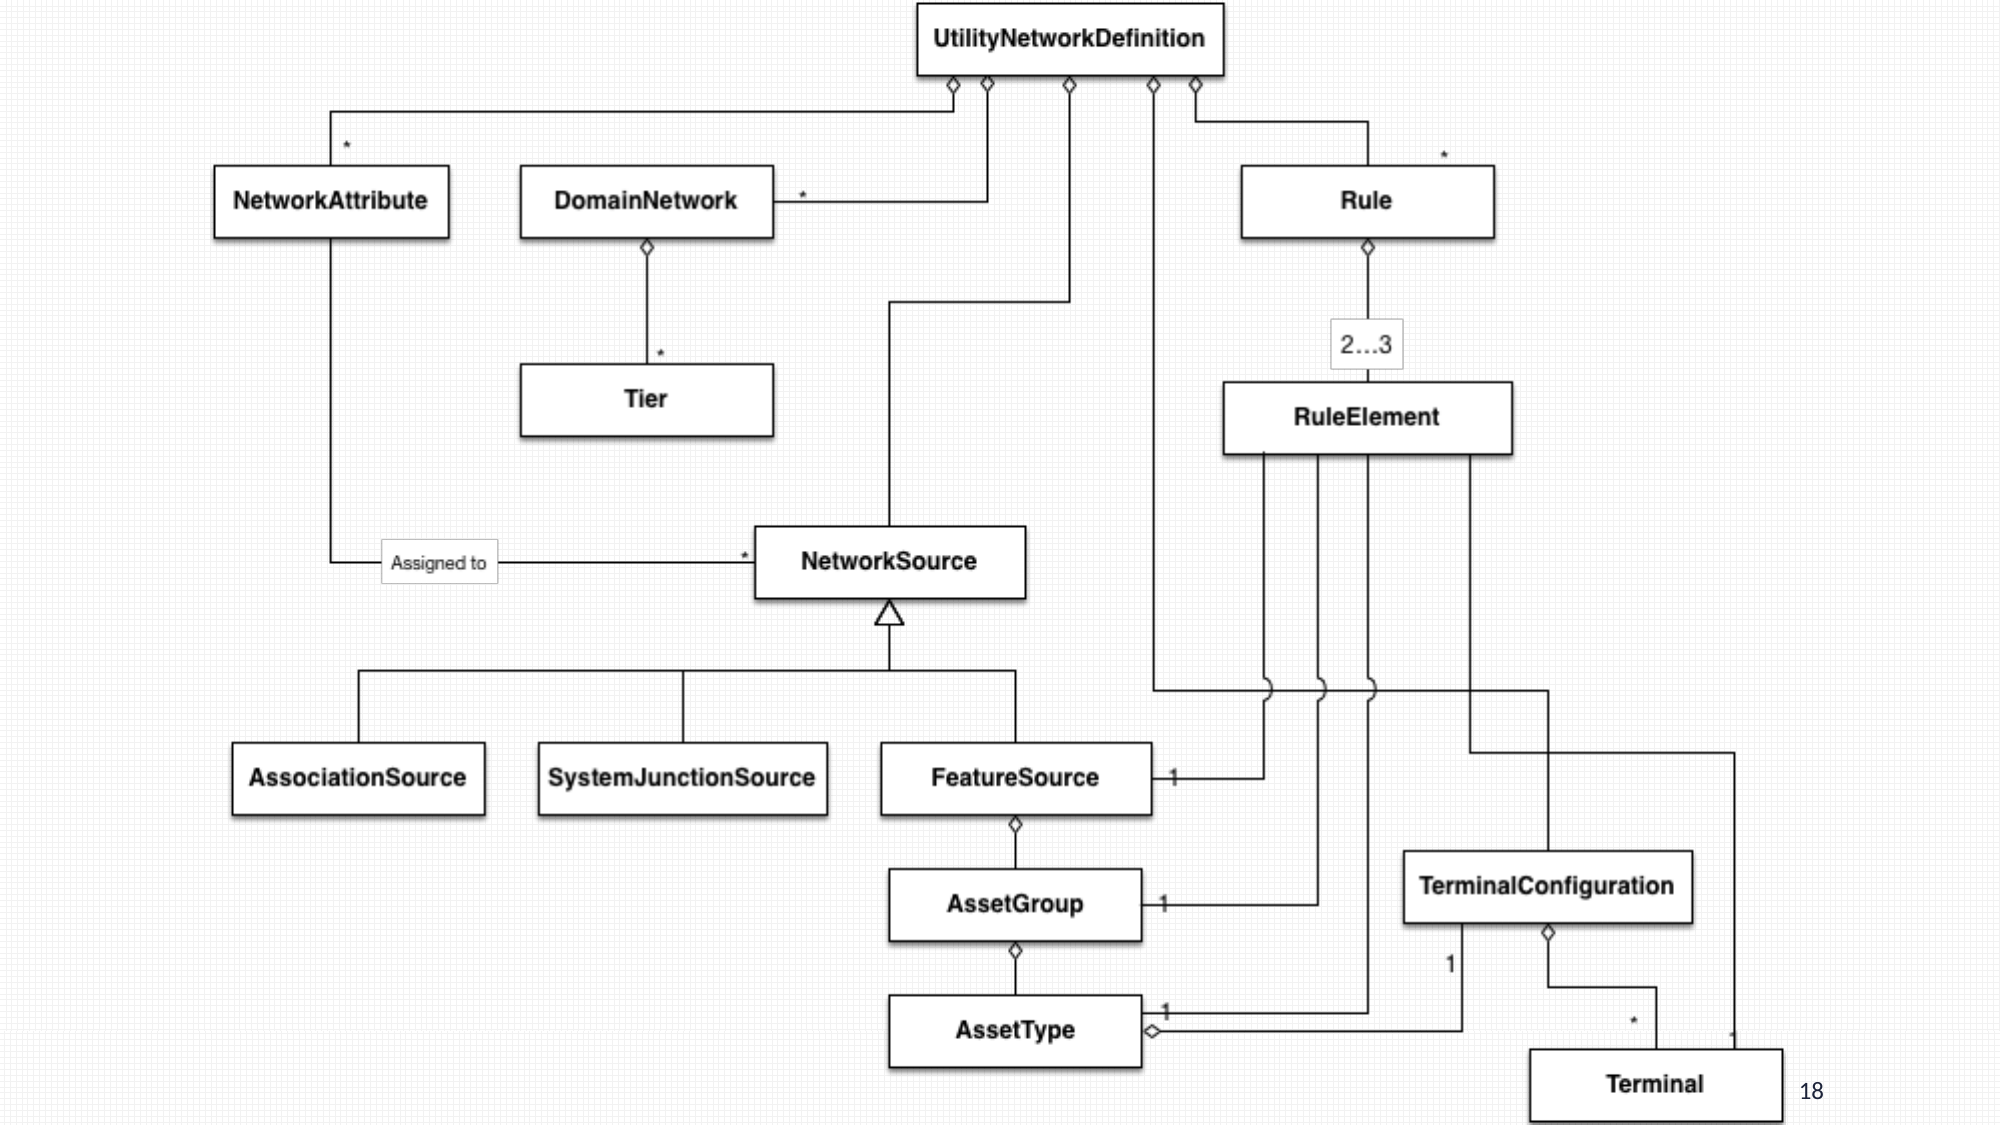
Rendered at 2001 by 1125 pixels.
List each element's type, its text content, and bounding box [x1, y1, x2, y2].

slide_number 18 [1797, 1059, 1840, 1120]
picture [209, 0, 1787, 1125]
